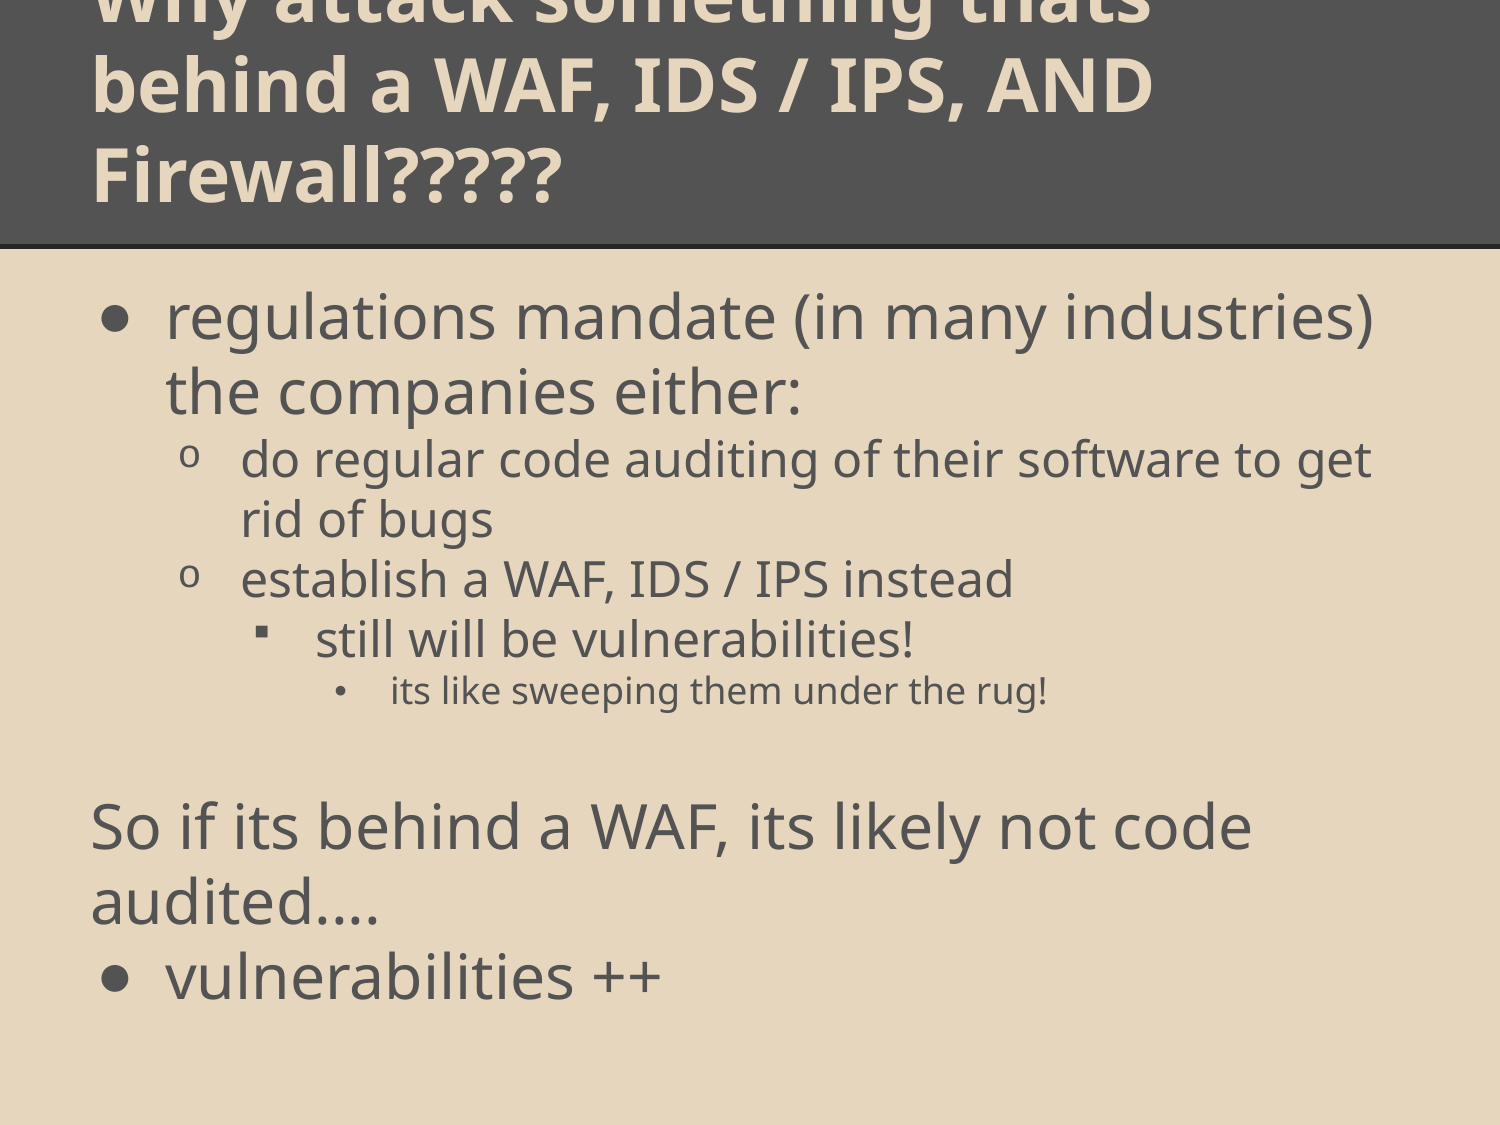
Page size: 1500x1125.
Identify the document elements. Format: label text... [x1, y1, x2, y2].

title Why attack something thats behind a WAF, IDS / IPS, AND Firewall????? [75, 45, 1425, 233]
list regulations mandate (in many industries) the companies either: do regular code auditing of their software to get rid of bugs establish a WAF, IDS / IPS instead still will be vulnerabilities! its like sweeping them under the rug! So if its behind a WAF, its likely not code audited.... vulnerabilities ++ [75, 262, 1425, 1078]
